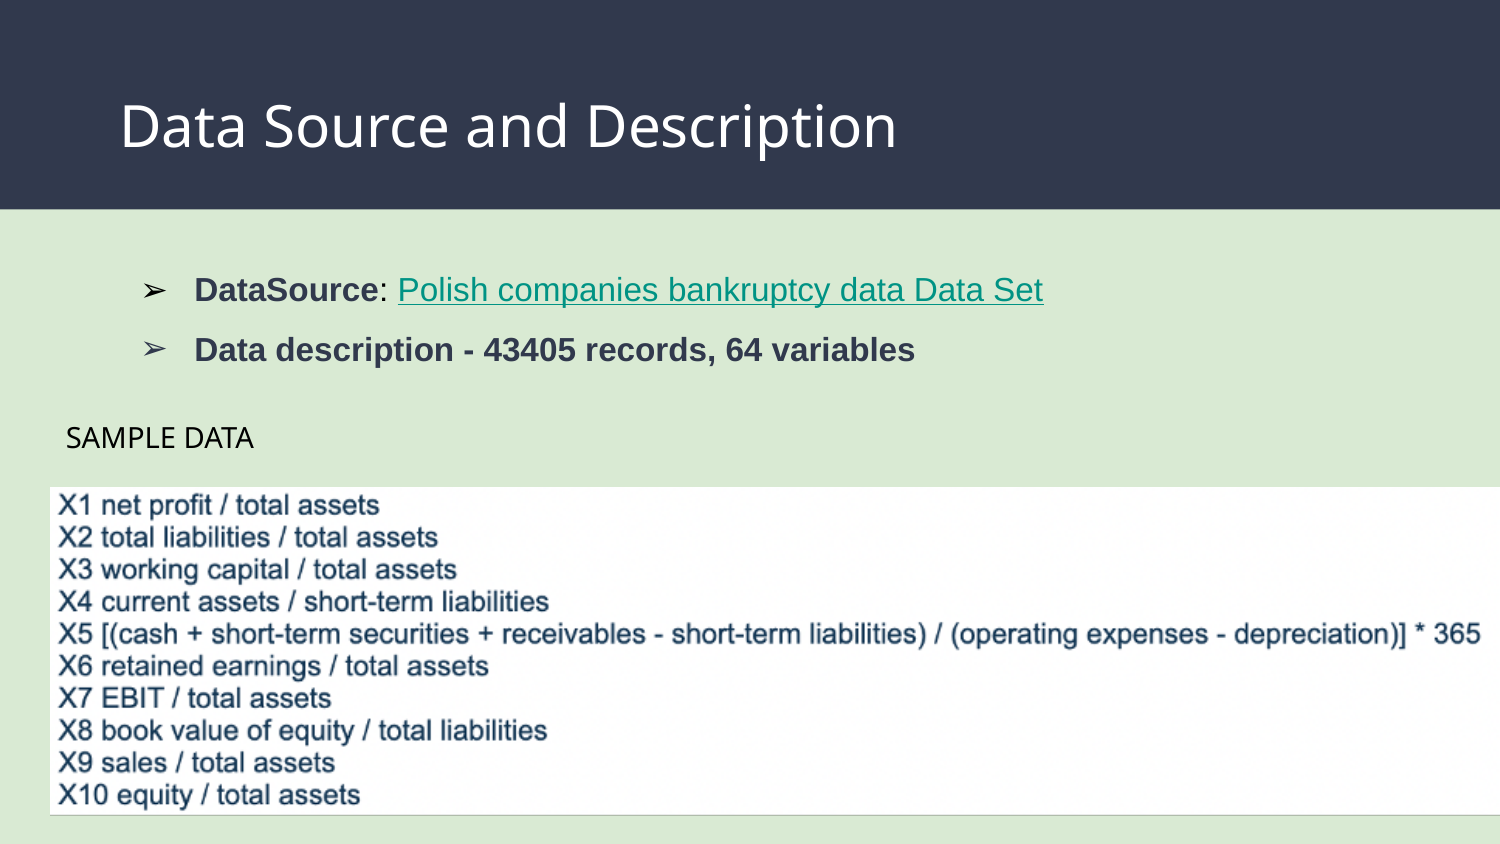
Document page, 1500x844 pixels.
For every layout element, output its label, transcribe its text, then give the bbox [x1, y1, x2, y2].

text_box SAMPLE DATA [50, 403, 648, 469]
title Data Source and Description [104, 74, 1500, 177]
text_box DataSource: Polish companies bankruptcy data Data Set Data description - 43405 records, 64 variables [104, 233, 1396, 384]
picture [49, 487, 1500, 817]
